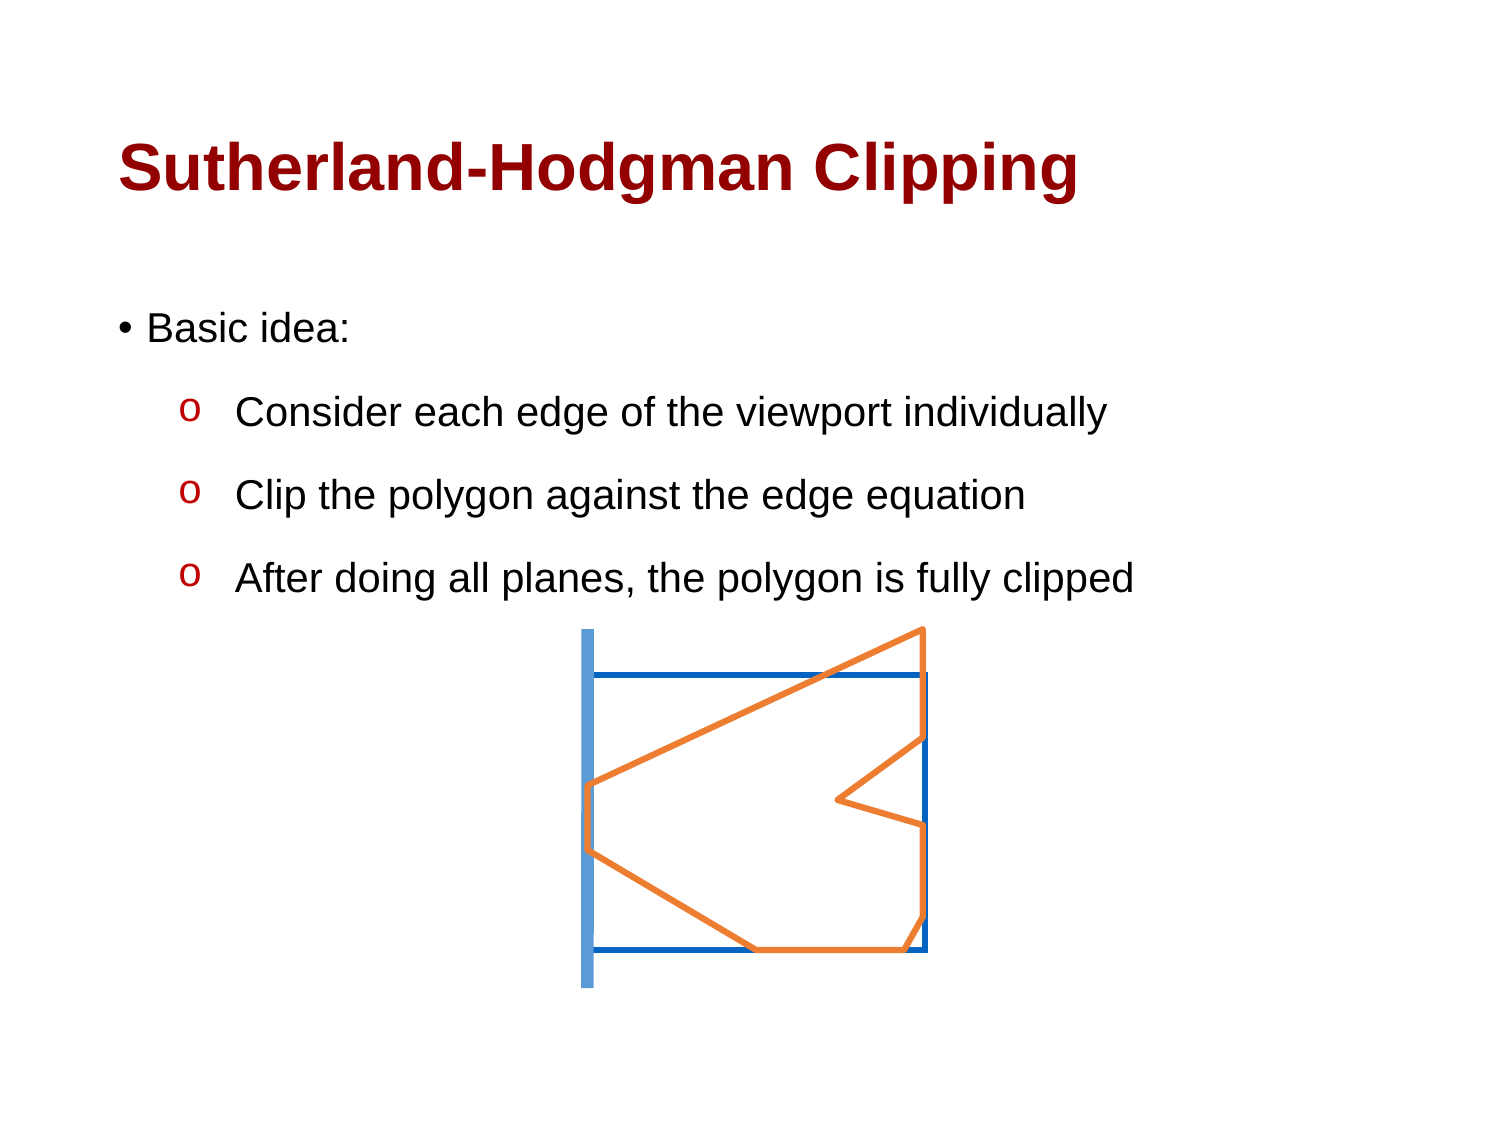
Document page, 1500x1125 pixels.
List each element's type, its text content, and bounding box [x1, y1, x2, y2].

text_box Basic idea: Consider each edge of the viewport individually Clip the polygon against the edge equation After doing all planes, the polygon is fully clipped [103, 299, 1397, 1014]
title Sutherland-Hodgman Clipping [103, 59, 1397, 278]
